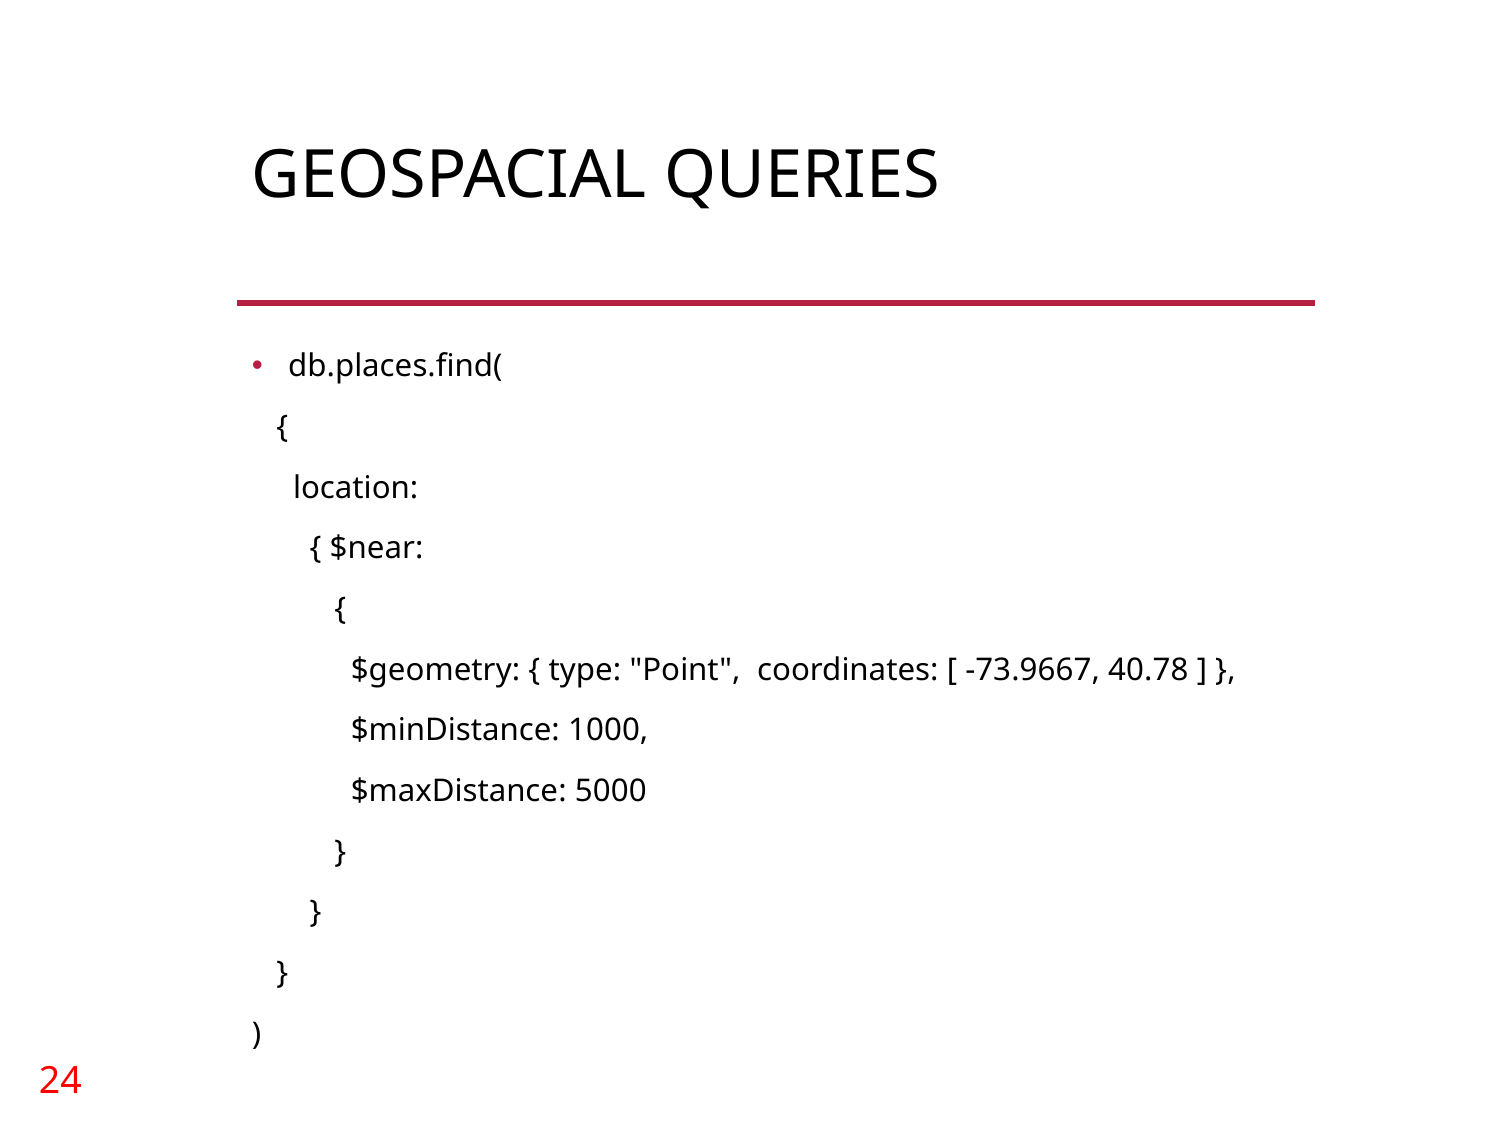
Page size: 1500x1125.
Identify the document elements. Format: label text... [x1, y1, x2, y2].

title Geospacial Queries [236, 131, 1315, 305]
list db.places.find( { location: { $near: { $geometry: { type: "Point", coordinates: [ -73.9667, 40.78 ] }, $minDistance: 1000, $maxDistance: 5000 } } } ) [236, 330, 1315, 1063]
